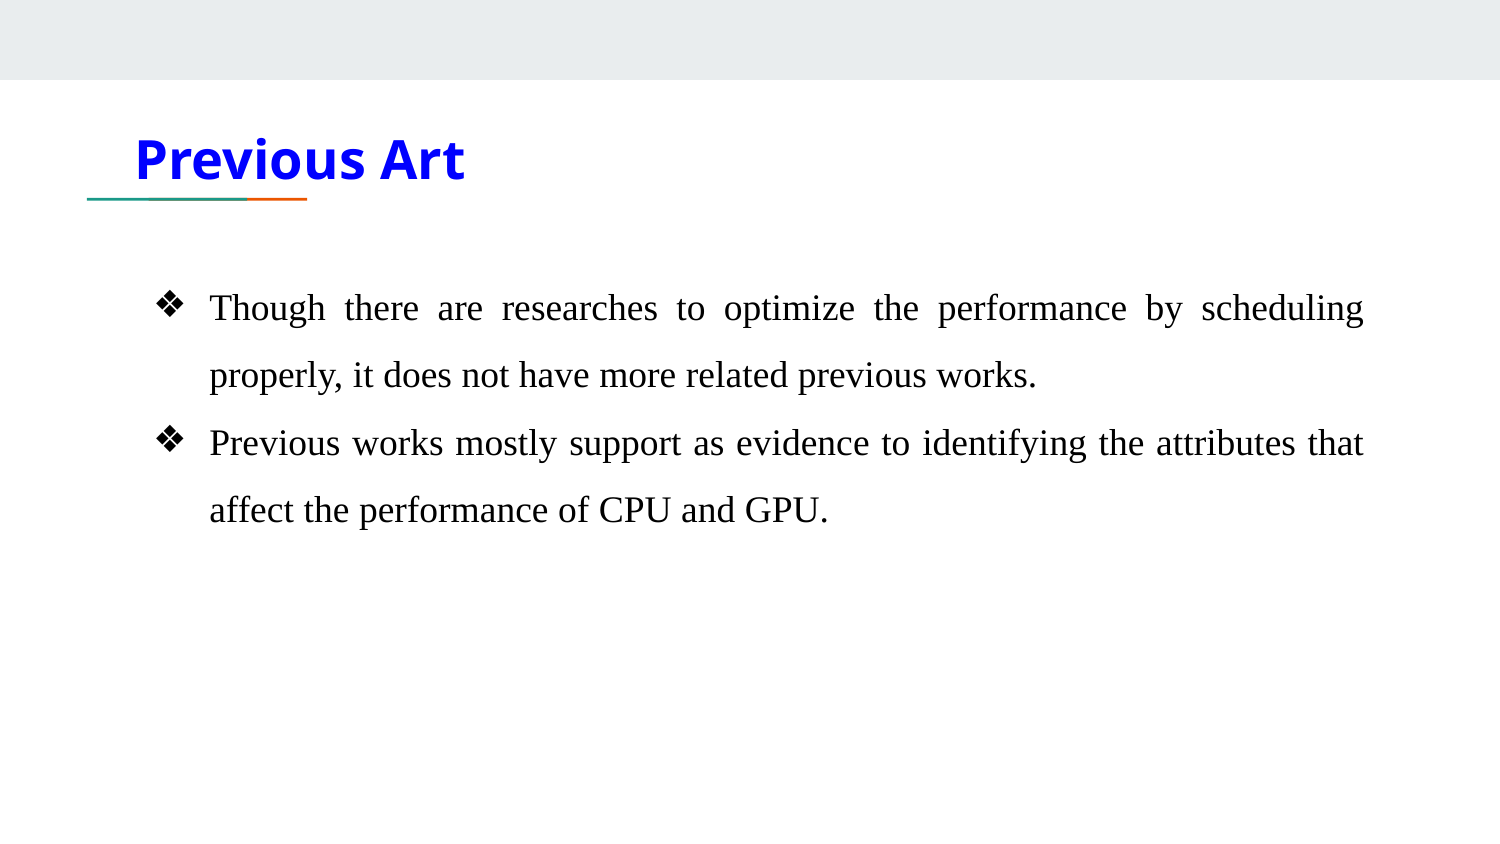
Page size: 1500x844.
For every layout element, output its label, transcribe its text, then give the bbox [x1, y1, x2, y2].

list Though there are researches to optimize the performance by scheduling properly, it does not have more related previous works. Previous works mostly support as evidence to identifying the attributes that affect the performance of CPU and GPU. [119, 245, 1381, 617]
title Previous Art [119, 110, 1419, 198]
